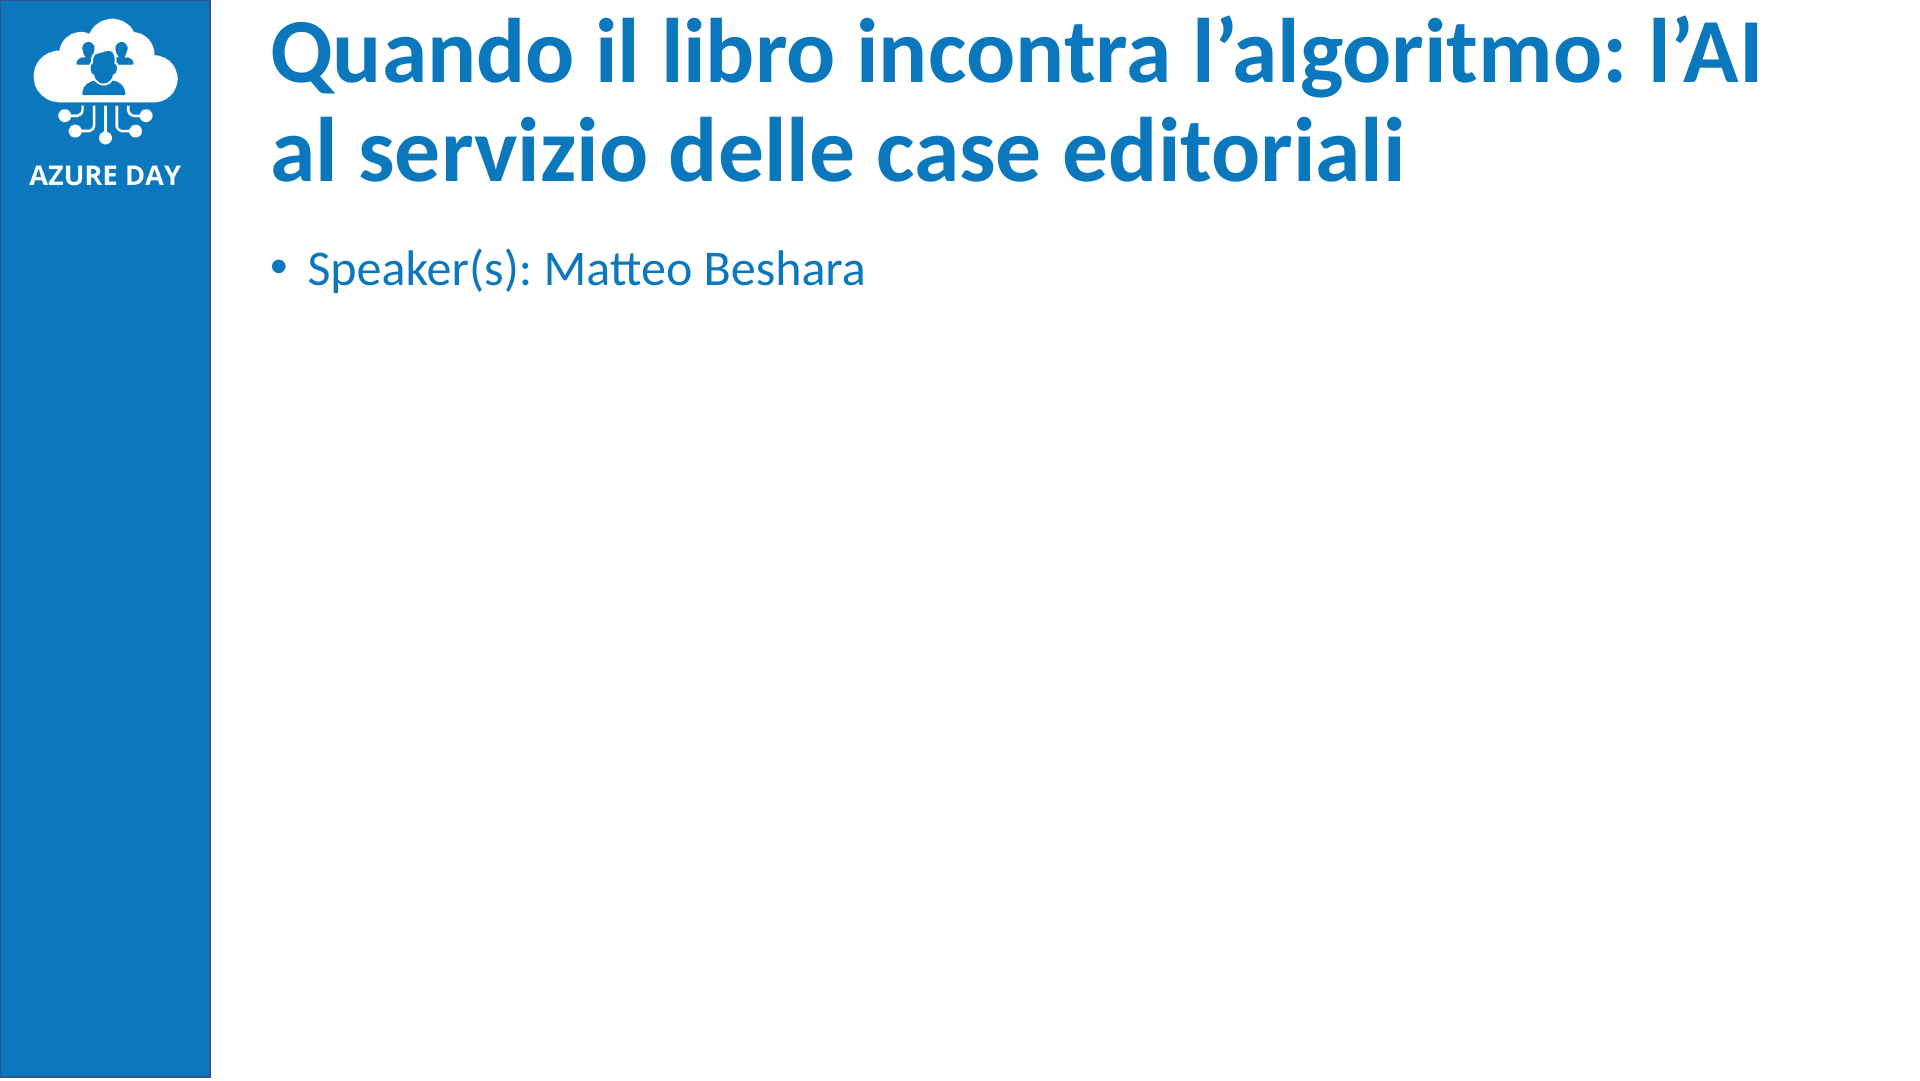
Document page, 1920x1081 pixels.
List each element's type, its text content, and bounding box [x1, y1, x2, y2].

title Quando il libro incontra l’algoritmo: l’AI al servizio delle case editoriali [255, 49, 1856, 155]
picture [0, 0, 210, 207]
list Speaker(s): Matteo Beshara [255, 235, 1856, 921]
